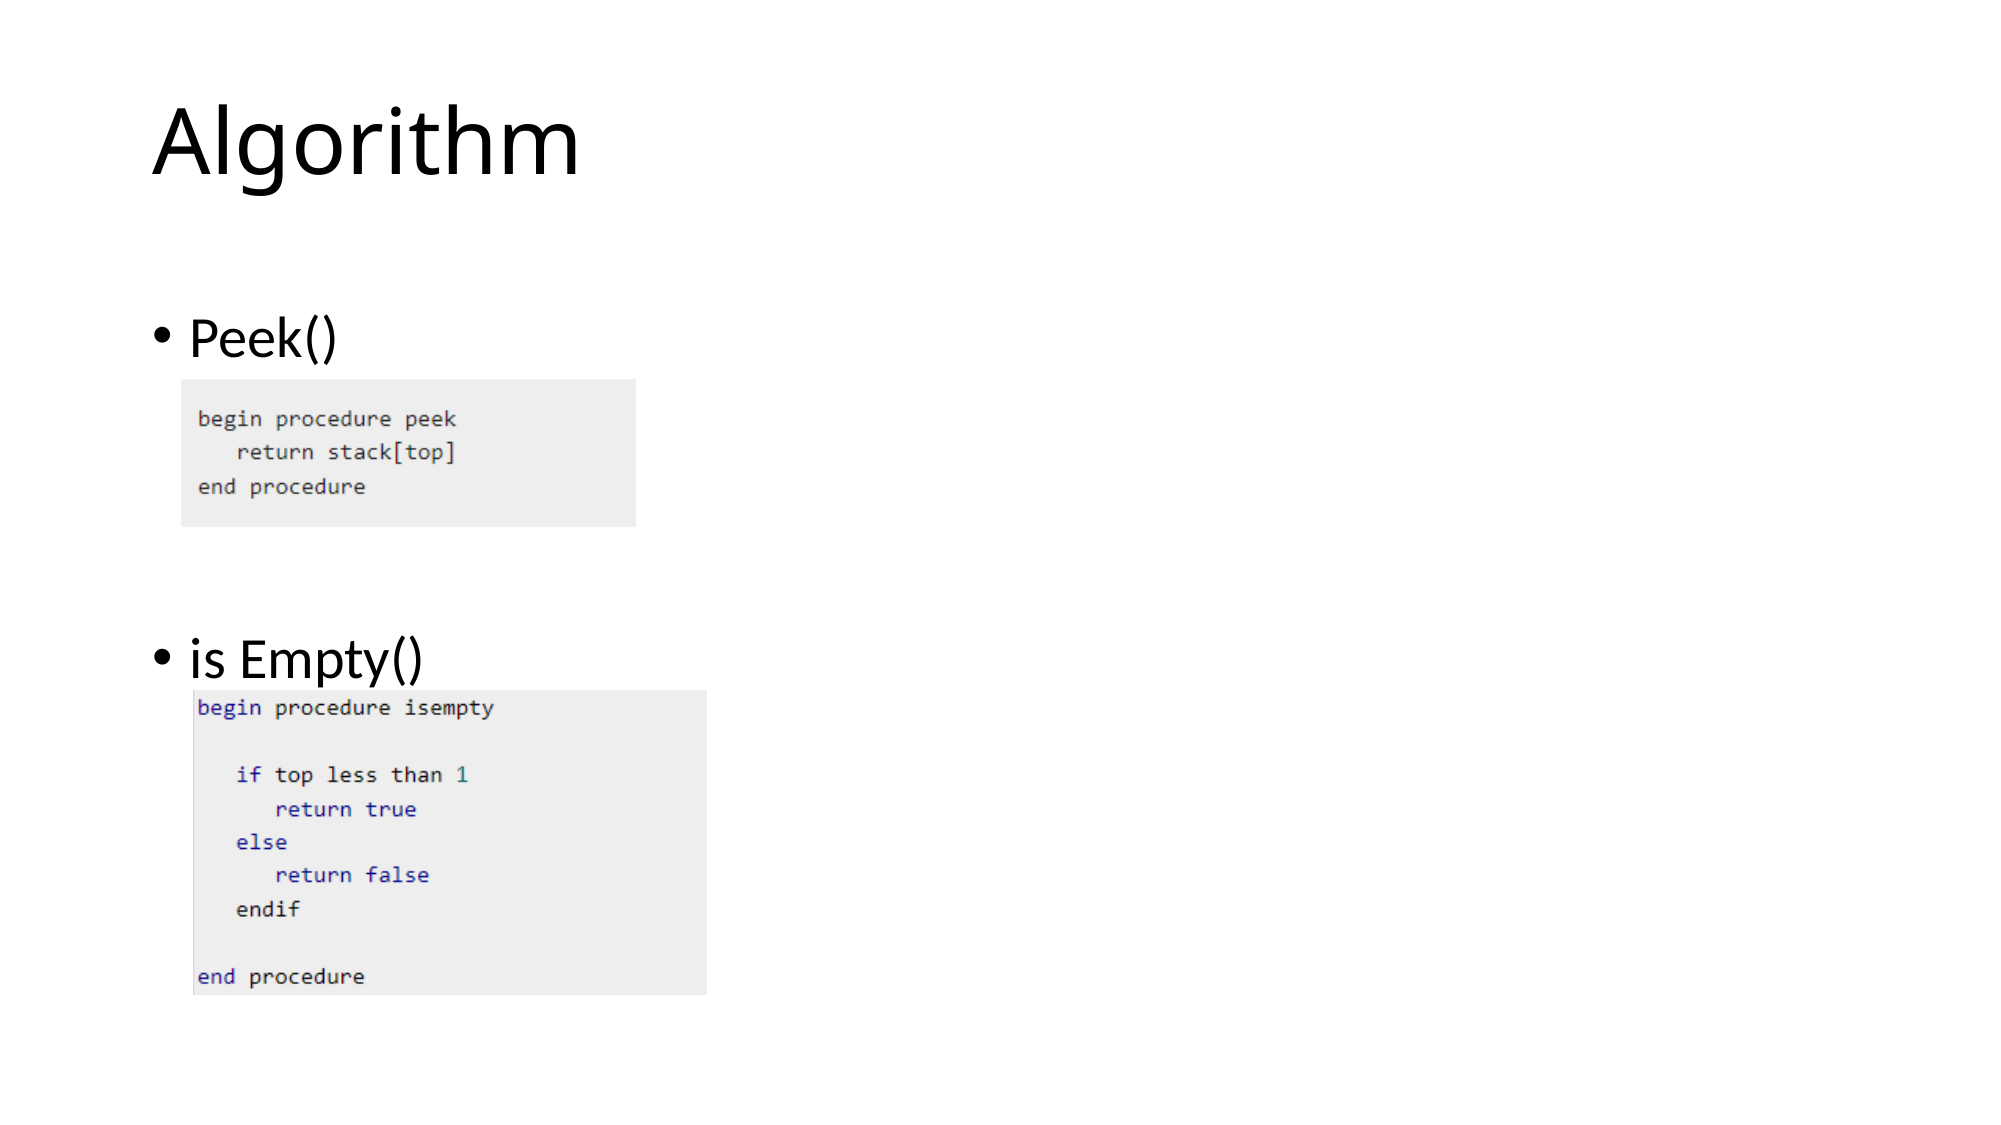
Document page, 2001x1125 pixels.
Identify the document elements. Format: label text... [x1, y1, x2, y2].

list Peek() is Empty() [137, 299, 1863, 1014]
picture [193, 690, 707, 995]
picture [181, 379, 636, 532]
title Algorithm [137, 59, 1863, 230]
